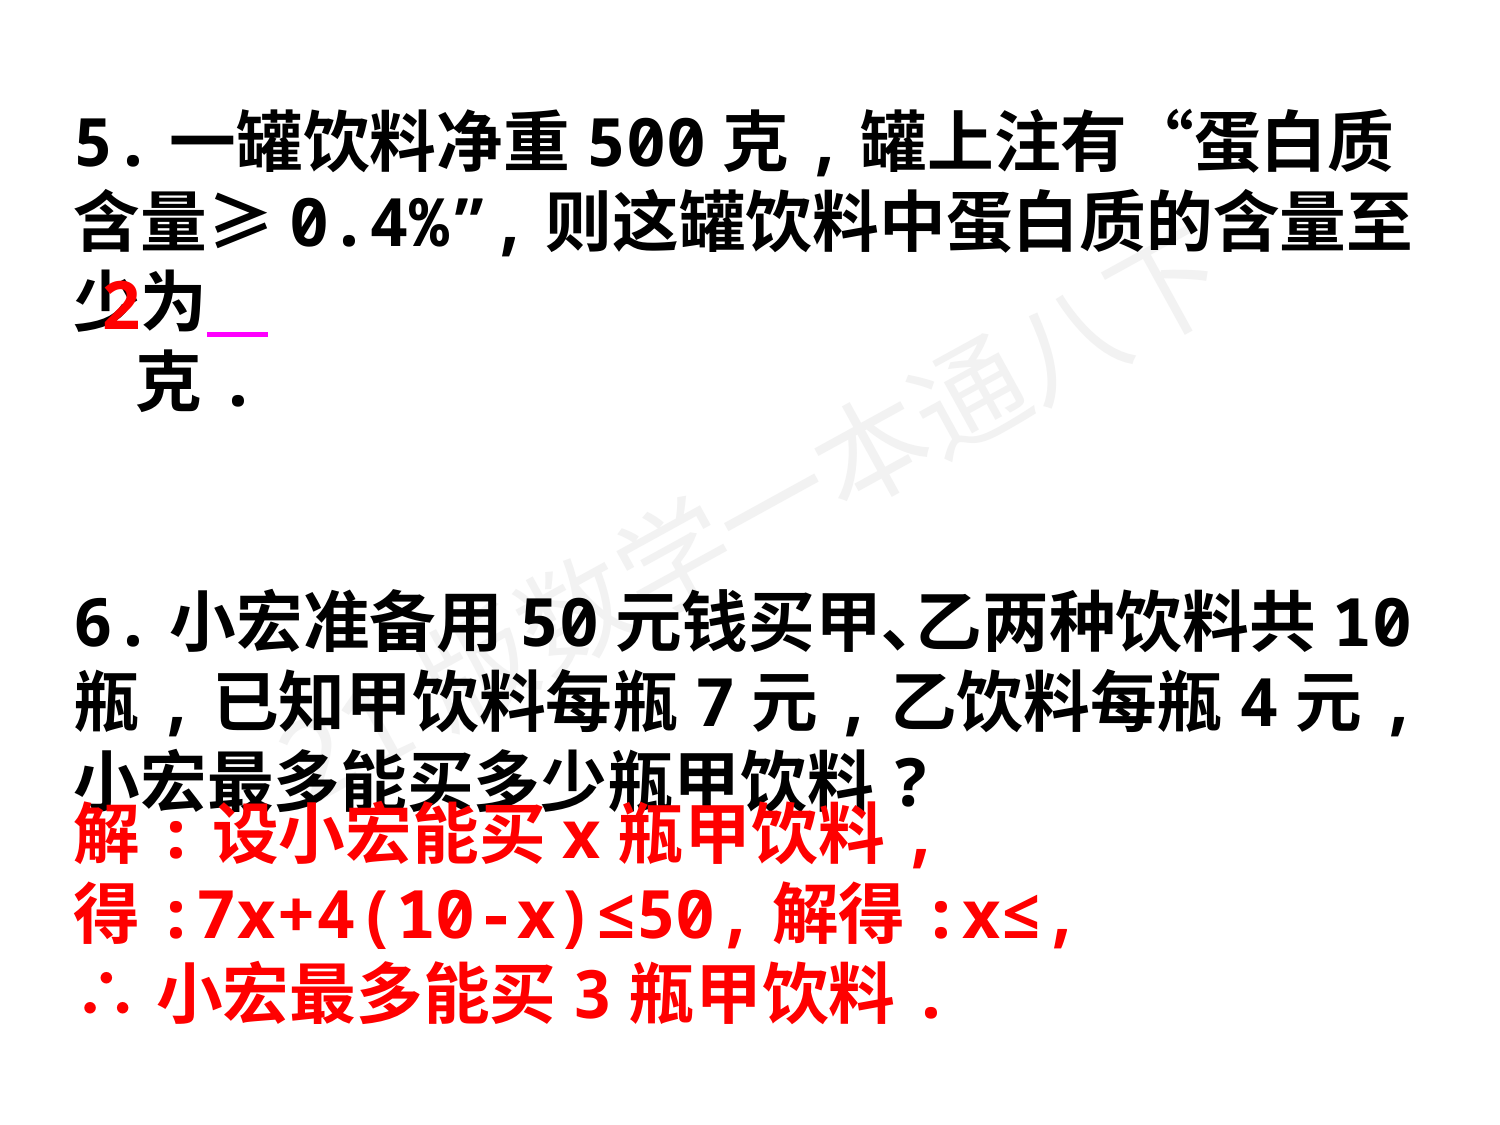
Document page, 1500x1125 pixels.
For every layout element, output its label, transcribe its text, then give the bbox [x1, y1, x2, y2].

text_box 2 [87, 255, 838, 351]
text_box 5.一罐饮料净重500克,罐上注有“蛋白质含量≥0.4%”,则这罐饮料中蛋白质的含量至少为 克. 6.小宏准备用50元钱买甲､乙两种饮料共10瓶,已知甲饮料每瓶7元,乙饮料每瓶4元,小宏最多能买多少瓶甲饮料? [58, 92, 1441, 827]
